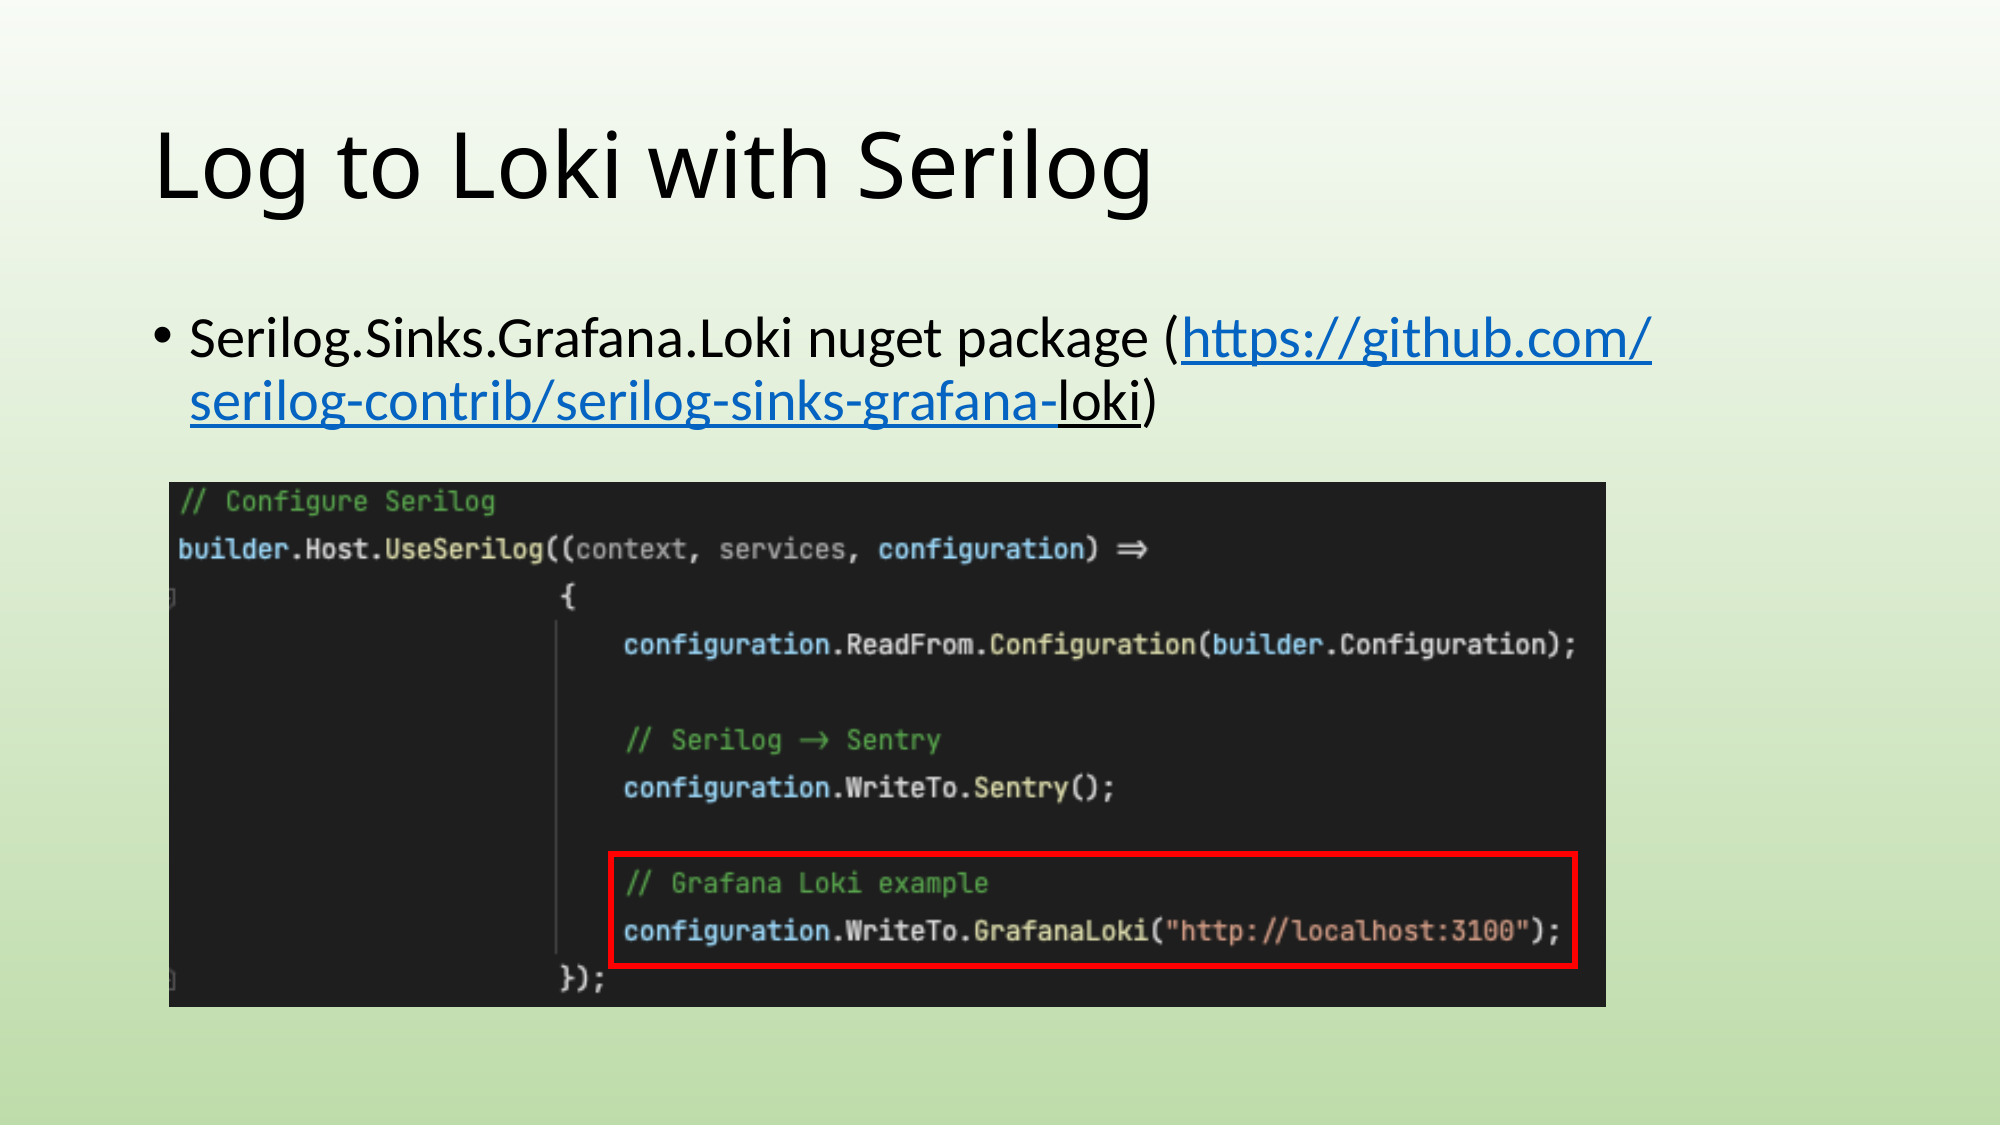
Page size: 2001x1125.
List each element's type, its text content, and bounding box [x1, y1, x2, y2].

picture [169, 482, 1606, 1007]
list Serilog.Sinks.Grafana.Loki nuget package (https://github.com/serilog-contrib/serilog-sinks-grafana-loki) [137, 299, 1863, 461]
title Log to Loki with Serilog [137, 59, 1863, 278]
